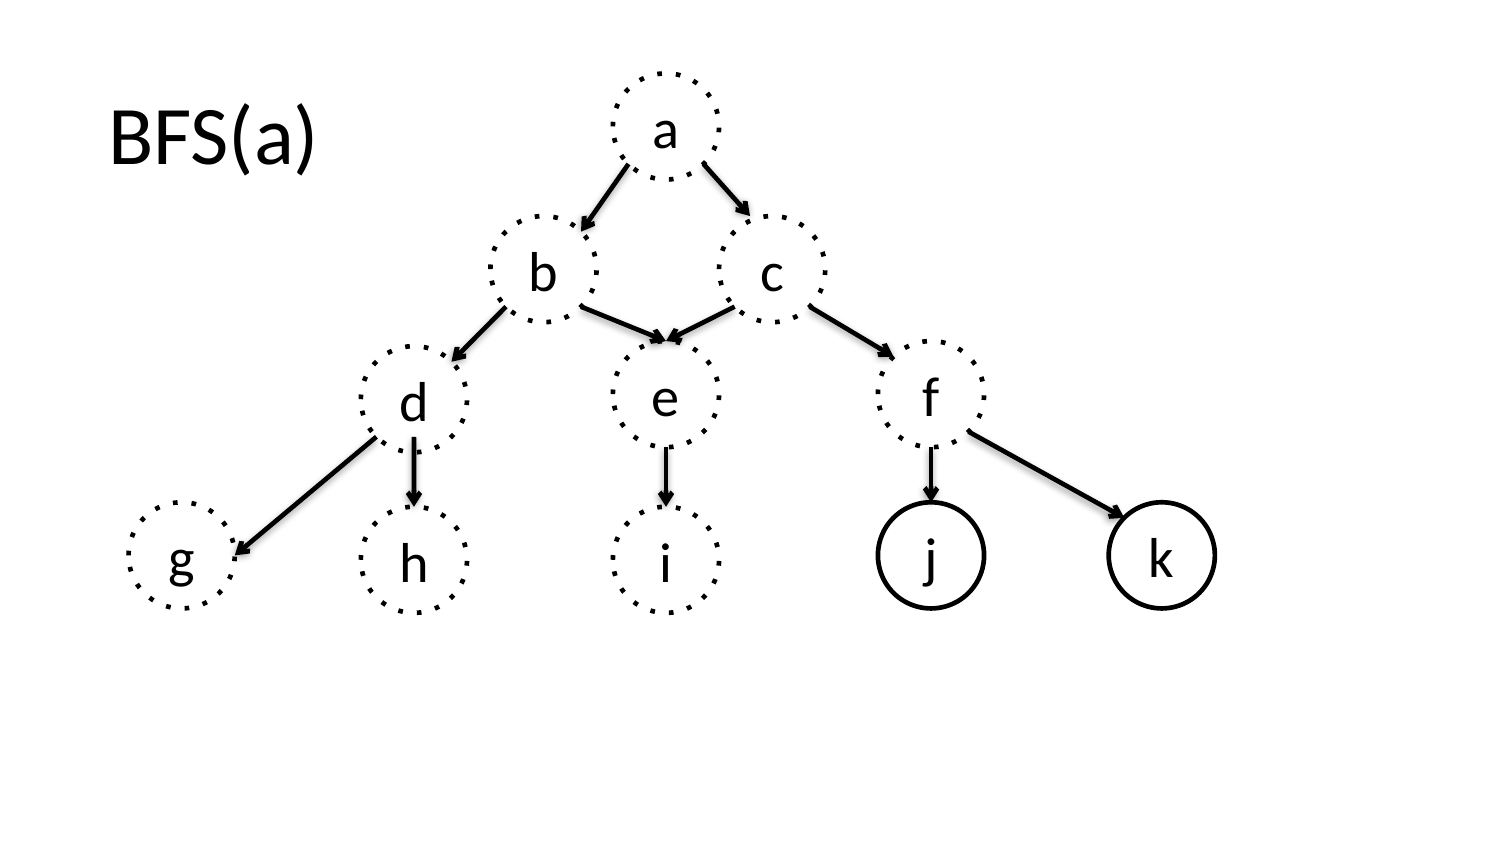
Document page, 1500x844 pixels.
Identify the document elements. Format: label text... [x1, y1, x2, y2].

text_box h [359, 506, 470, 615]
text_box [451, 306, 507, 362]
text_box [665, 306, 735, 342]
text_box c [716, 213, 828, 325]
text_box e [610, 350, 722, 449]
text_box i [610, 506, 722, 615]
text_box f [875, 338, 987, 449]
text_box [580, 163, 629, 232]
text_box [809, 306, 894, 357]
text_box j [875, 500, 987, 611]
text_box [968, 431, 1125, 519]
text_box a [610, 71, 722, 182]
text_box d [358, 344, 470, 454]
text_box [580, 306, 664, 342]
text_box BFS(a) [93, 73, 398, 189]
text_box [703, 163, 751, 217]
text_box b [488, 213, 599, 325]
text_box k [1106, 500, 1217, 611]
text_box g [126, 500, 235, 611]
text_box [234, 436, 377, 556]
